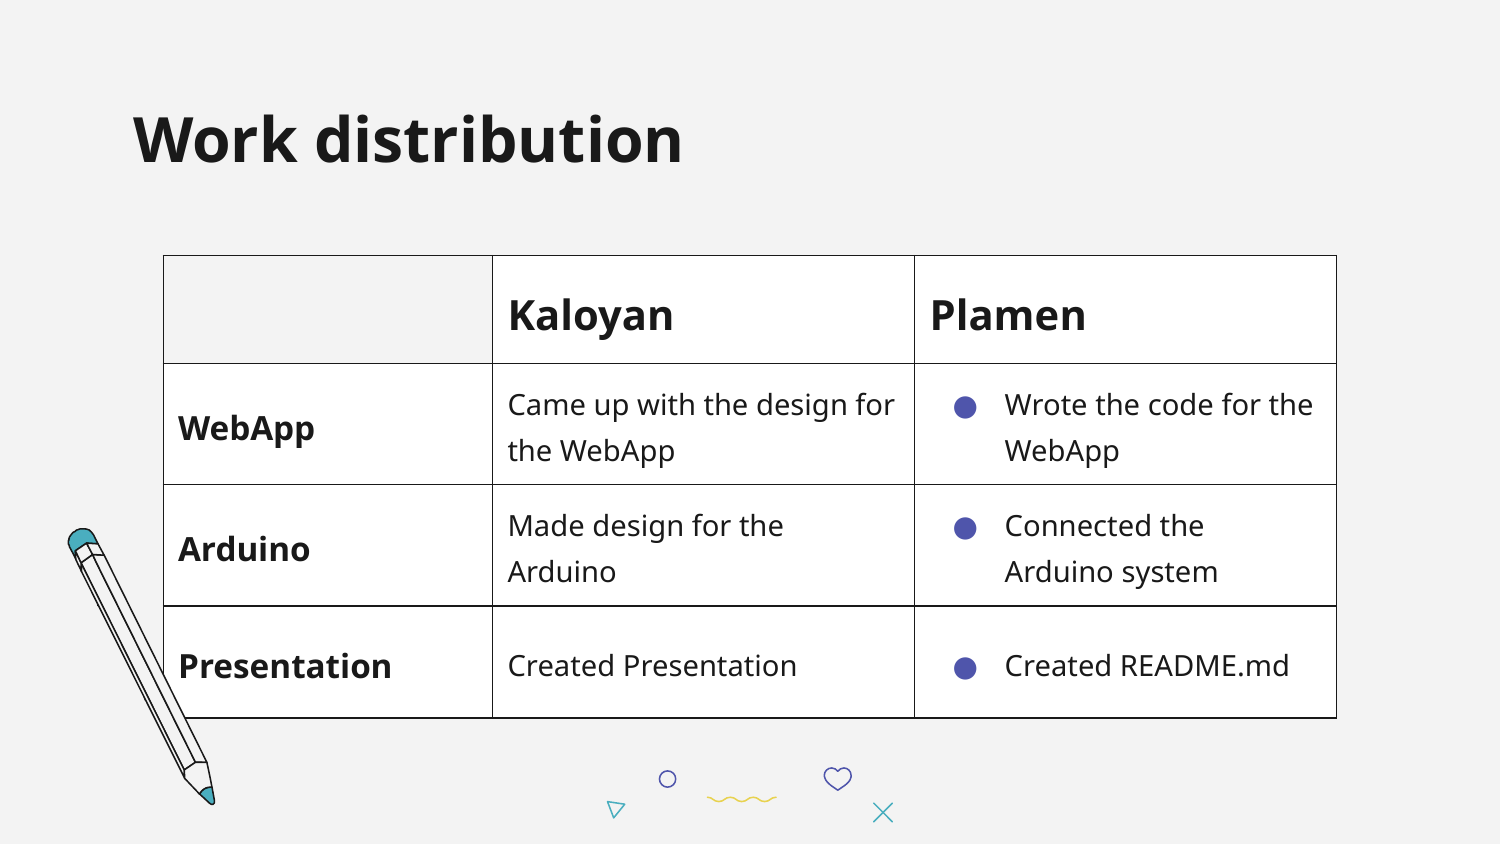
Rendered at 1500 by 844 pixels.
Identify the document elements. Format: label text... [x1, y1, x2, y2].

table_cell Created README.md [915, 607, 1336, 717]
table_header [164, 256, 492, 363]
table_cell Wrote the code for the WebApp [915, 364, 1336, 484]
table_header Plamen [915, 256, 1336, 363]
table_cell Created Presentation [493, 607, 914, 717]
table_cell WebApp [164, 364, 492, 484]
table_cell Made design for the Arduino [493, 485, 914, 605]
title Work distribution [118, 85, 1383, 180]
table_cell Connected the Arduino system [915, 485, 1336, 605]
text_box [91, 520, 190, 816]
table_cell Came up with the design for the WebApp [493, 364, 914, 484]
table_cell Presentation [194, 607, 492, 717]
table_header Kaloyan [493, 256, 914, 363]
table_cell Arduino [164, 485, 492, 605]
